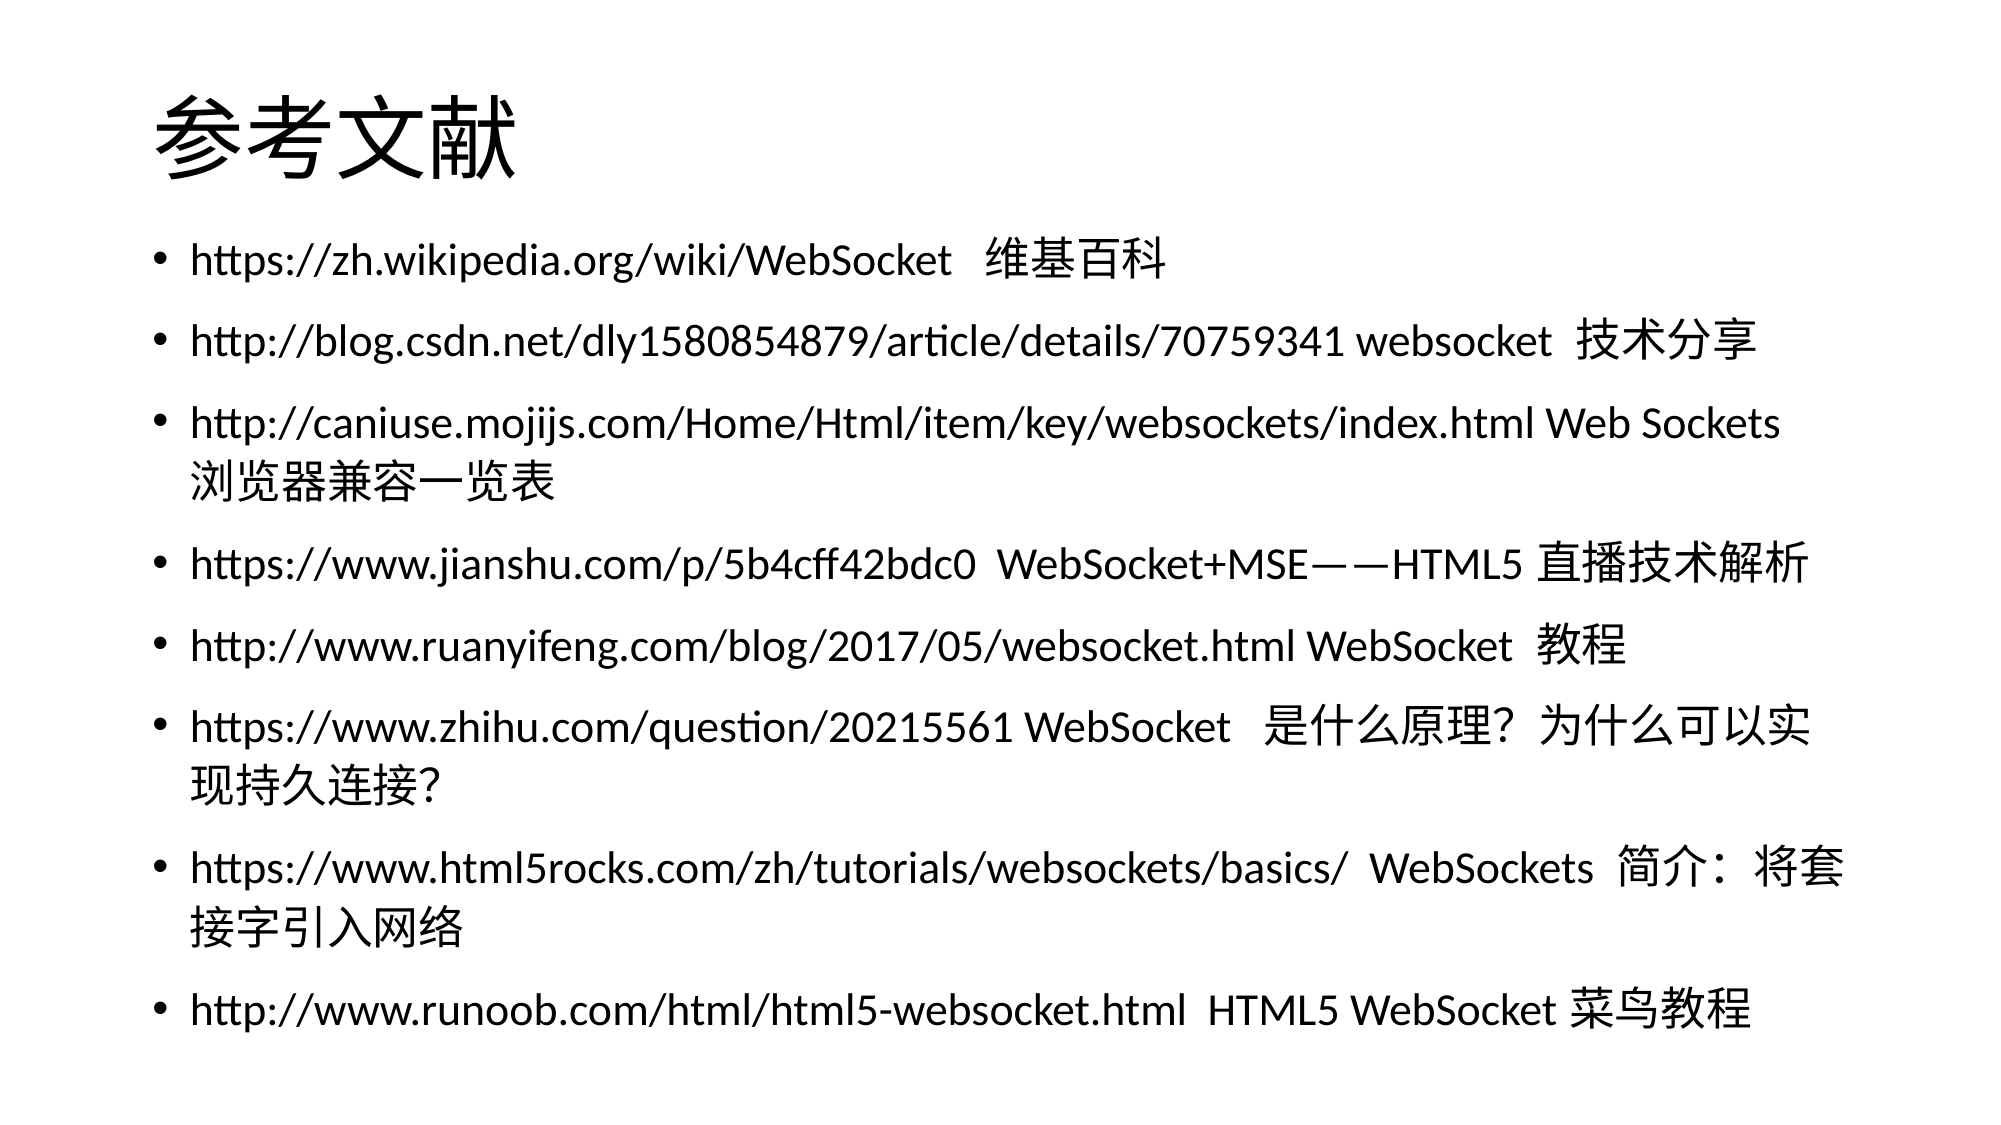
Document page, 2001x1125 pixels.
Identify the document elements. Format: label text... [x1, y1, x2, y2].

list https://zh.wikipedia.org/wiki/WebSocket 维基百科 http://blog.csdn.net/dly1580854879/article/details/70759341 websocket 技术分享 http://caniuse.mojijs.com/Home/Html/item/key/websockets/index.html Web Sockets 浏览器兼容一览表 https://www.jianshu.com/p/5b4cff42bdc0 WebSocket+MSE——HTML5直播技术解析 http://www.ruanyifeng.com/blog/2017/05/websocket.html WebSocket 教程 https://www.zhihu.com/question/20215561 WebSocket 是什么原理？为什么可以实现持久连接？ https://www.html5rocks.com/zh/tutorials/websockets/basics/ WebSockets 简介：将套接字引入网络 http://www.runoob.com/html/html5-websocket.html HTML5 WebSocket菜鸟教程 [137, 216, 1863, 1079]
title 参考文献 [137, 34, 1863, 216]
